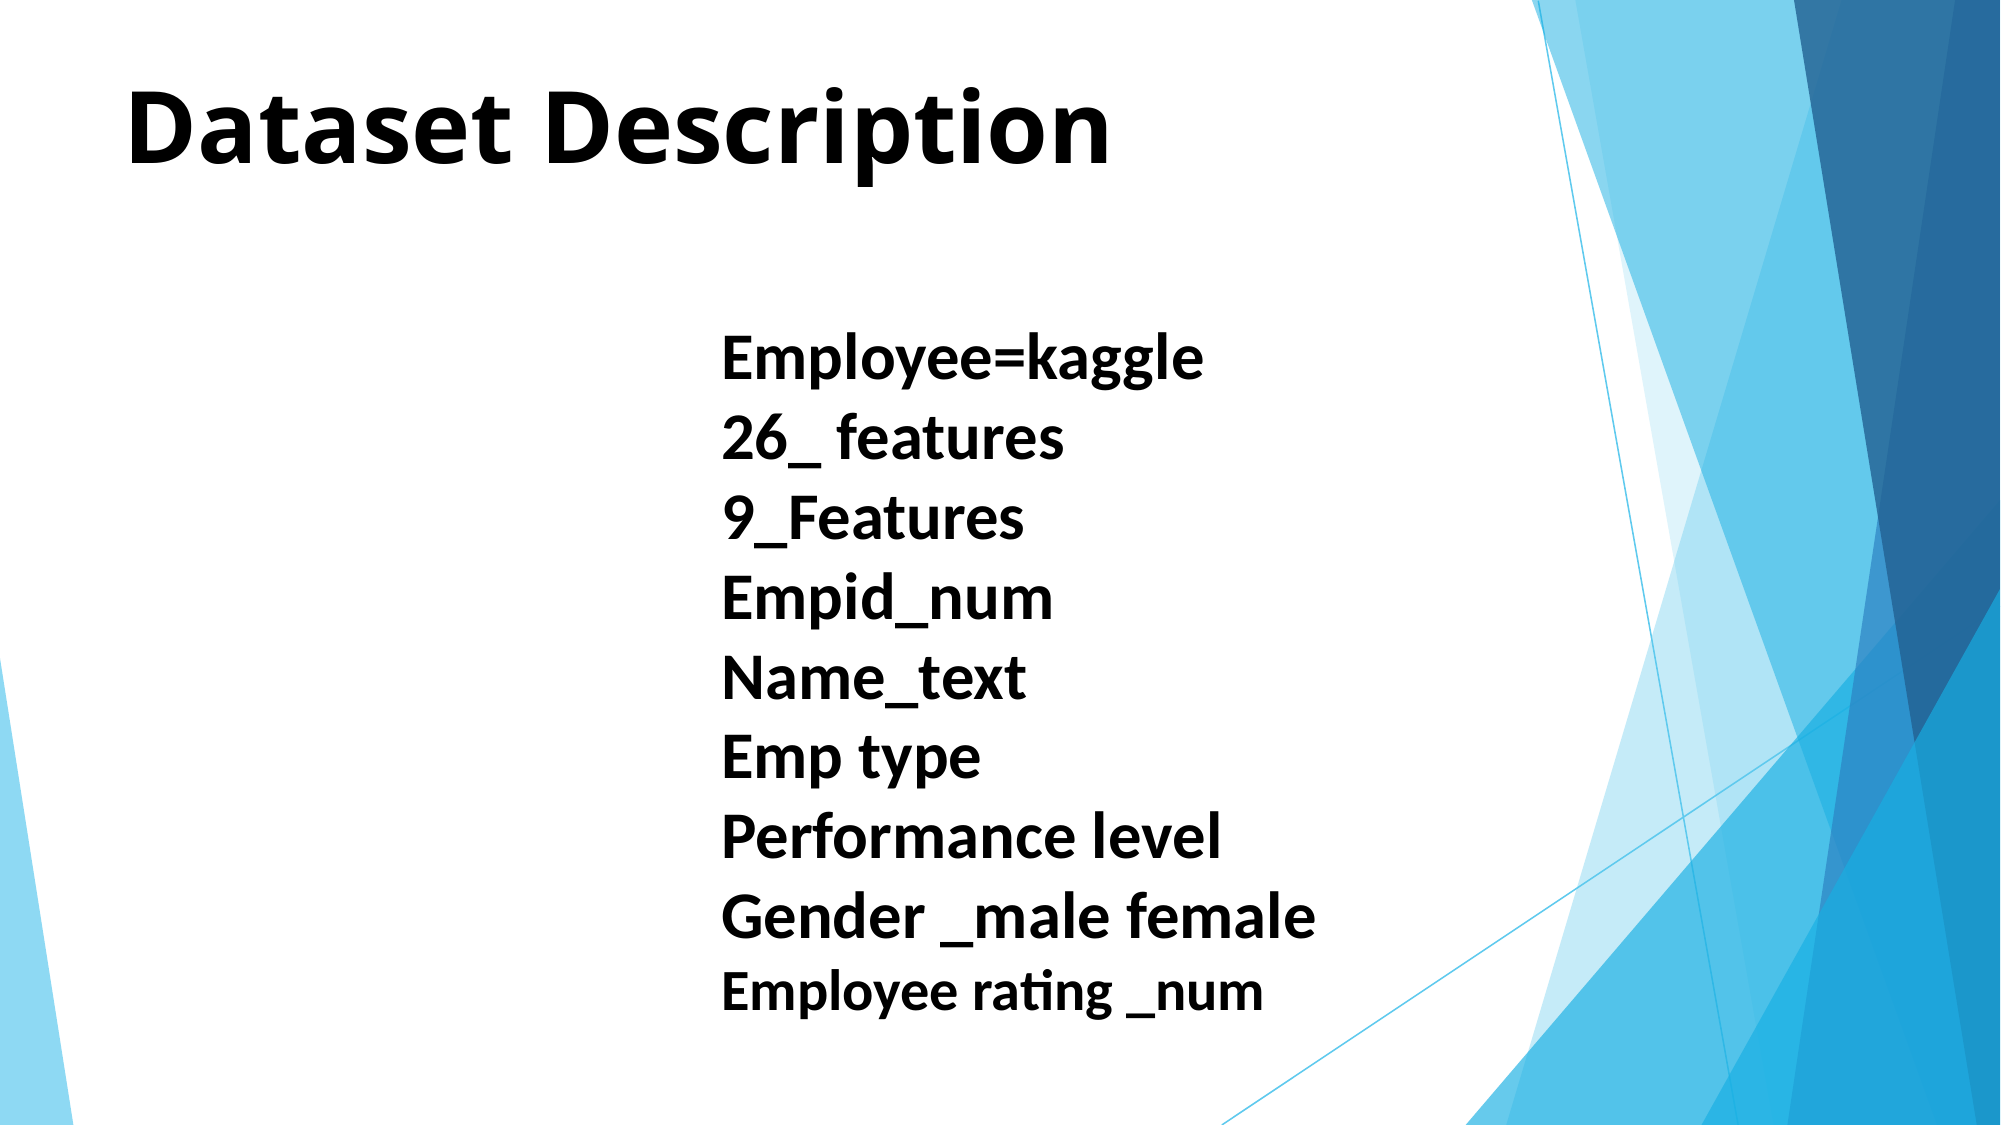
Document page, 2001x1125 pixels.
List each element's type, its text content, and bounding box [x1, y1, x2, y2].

title Dataset Description [123, 63, 1877, 172]
text_box Employee=kaggle 26_ features 9_Features Empid_num Name_text Emp type Performance level Gender _male female Employee rating _num [706, 305, 1457, 1030]
